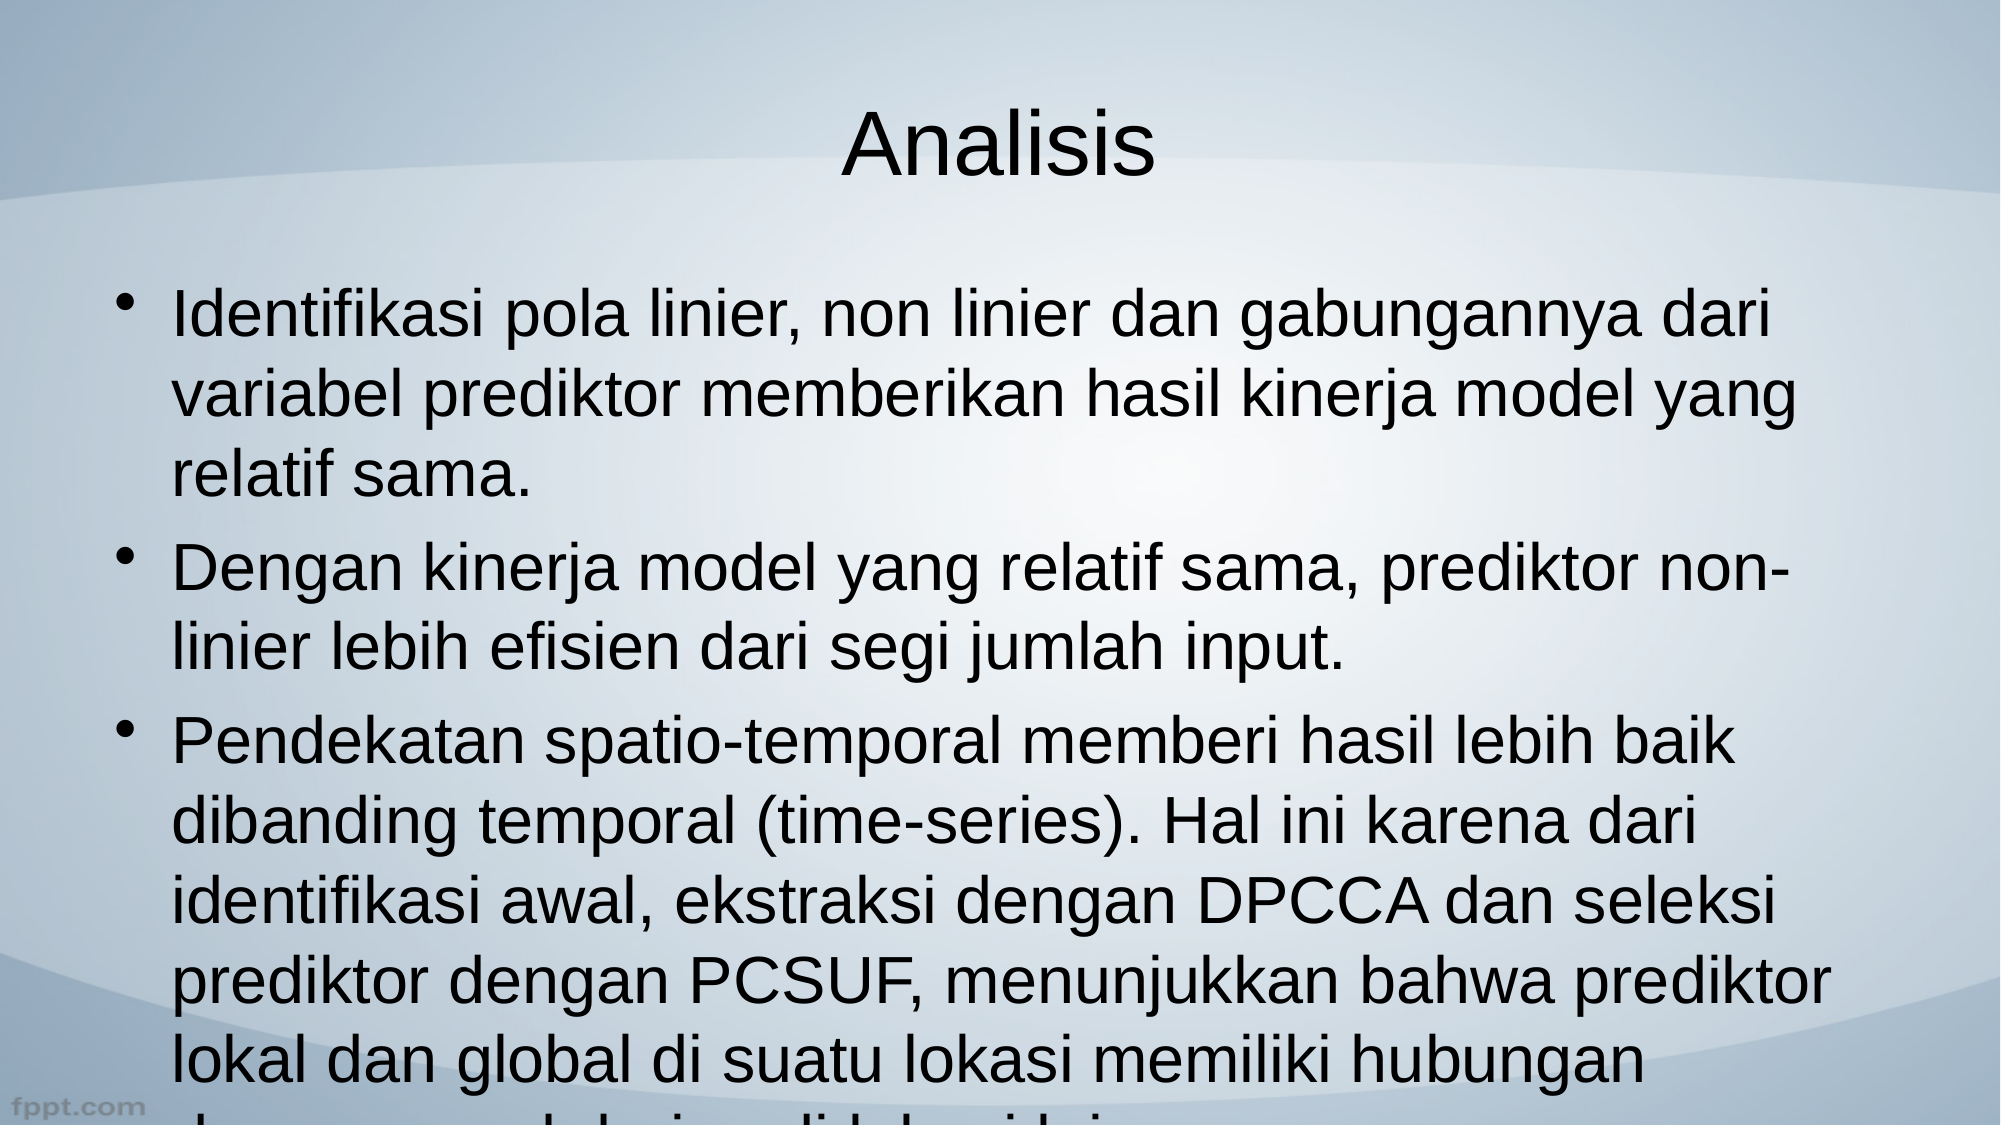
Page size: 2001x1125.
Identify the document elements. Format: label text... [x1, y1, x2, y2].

list Identifikasi pola linier, non linier dan gabungannya dari variabel prediktor memberikan hasil kinerja model yang relatif sama. Dengan kinerja model yang relatif sama, prediktor non-linier lebih efisien dari segi jumlah input. Pendekatan spatio-temporal memberi hasil lebih baik dibanding temporal (time-series). Hal ini karena dari identifikasi awal, ekstraksi dengan DPCCA dan seleksi prediktor dengan PCSUF, menunjukkan bahwa prediktor lokal dan global di suatu lokasi memiliki hubungan dengan curah hujan di lokasi lain. [99, 262, 1900, 1005]
title Analisis [99, 45, 1900, 233]
picture [0, 0, 2001, 1125]
